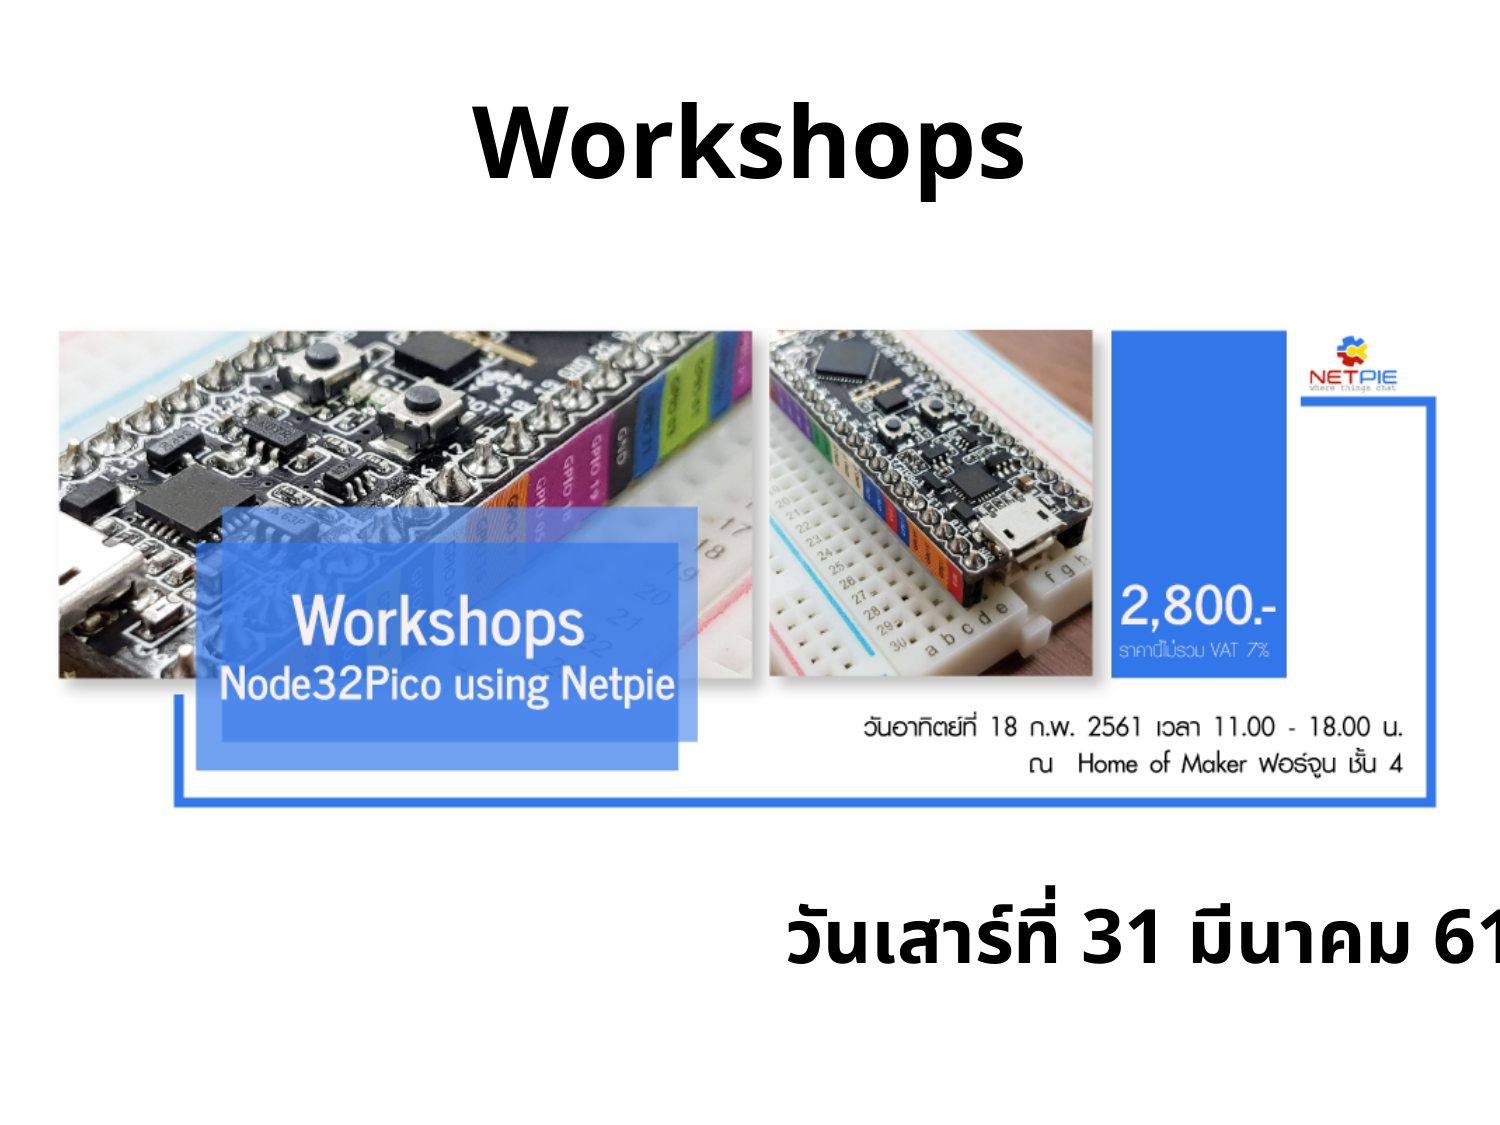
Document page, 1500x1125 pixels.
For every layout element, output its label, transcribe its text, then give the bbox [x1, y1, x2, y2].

title Workshops [75, 45, 1425, 233]
text_box วันเสาร์ที่ 31 มีนาคม 61 [770, 881, 1500, 987]
picture [29, 266, 1465, 871]
